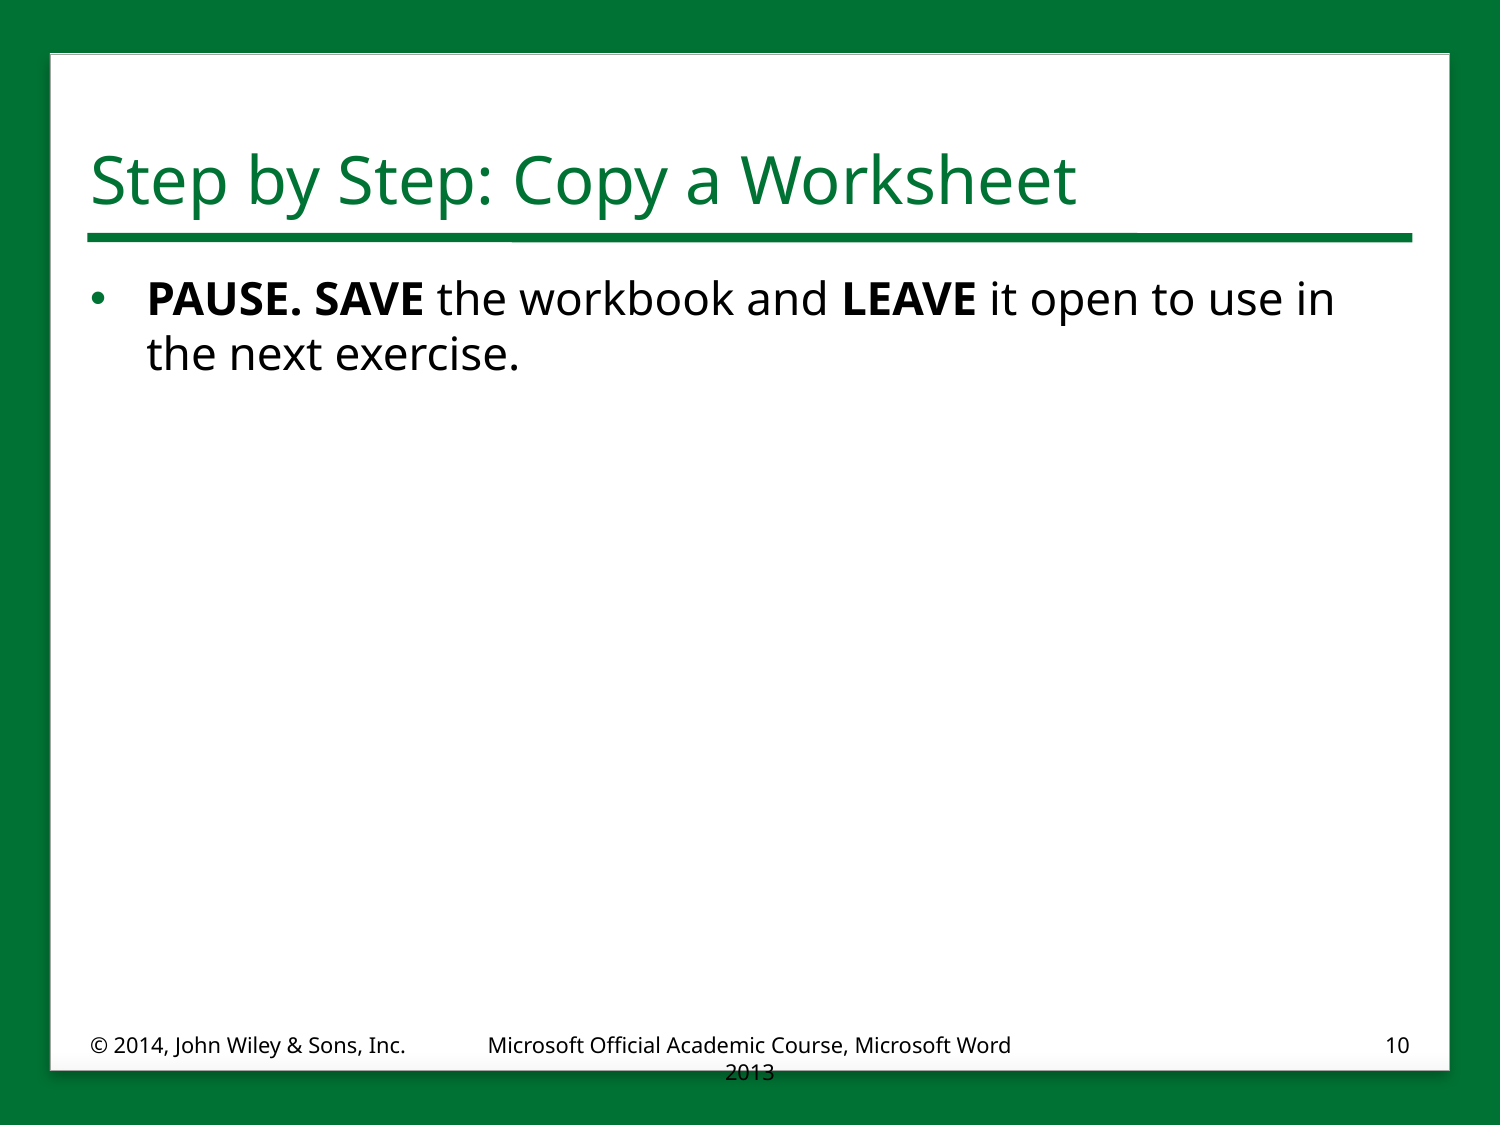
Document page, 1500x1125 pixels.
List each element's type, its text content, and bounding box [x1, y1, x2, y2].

title Step by Step: Copy a Worksheet [74, 74, 1426, 226]
slide_number © 2014, John Wiley & Sons, Inc. [74, 1024, 426, 1103]
list PAUSE. SAVE the workbook and LEAVE it open to use in the next exercise. [75, 262, 1425, 1063]
footer Microsoft Official Academic Course, Microsoft Word 2013 [449, 1024, 1051, 1103]
slide_number 10 [1074, 1024, 1426, 1103]
